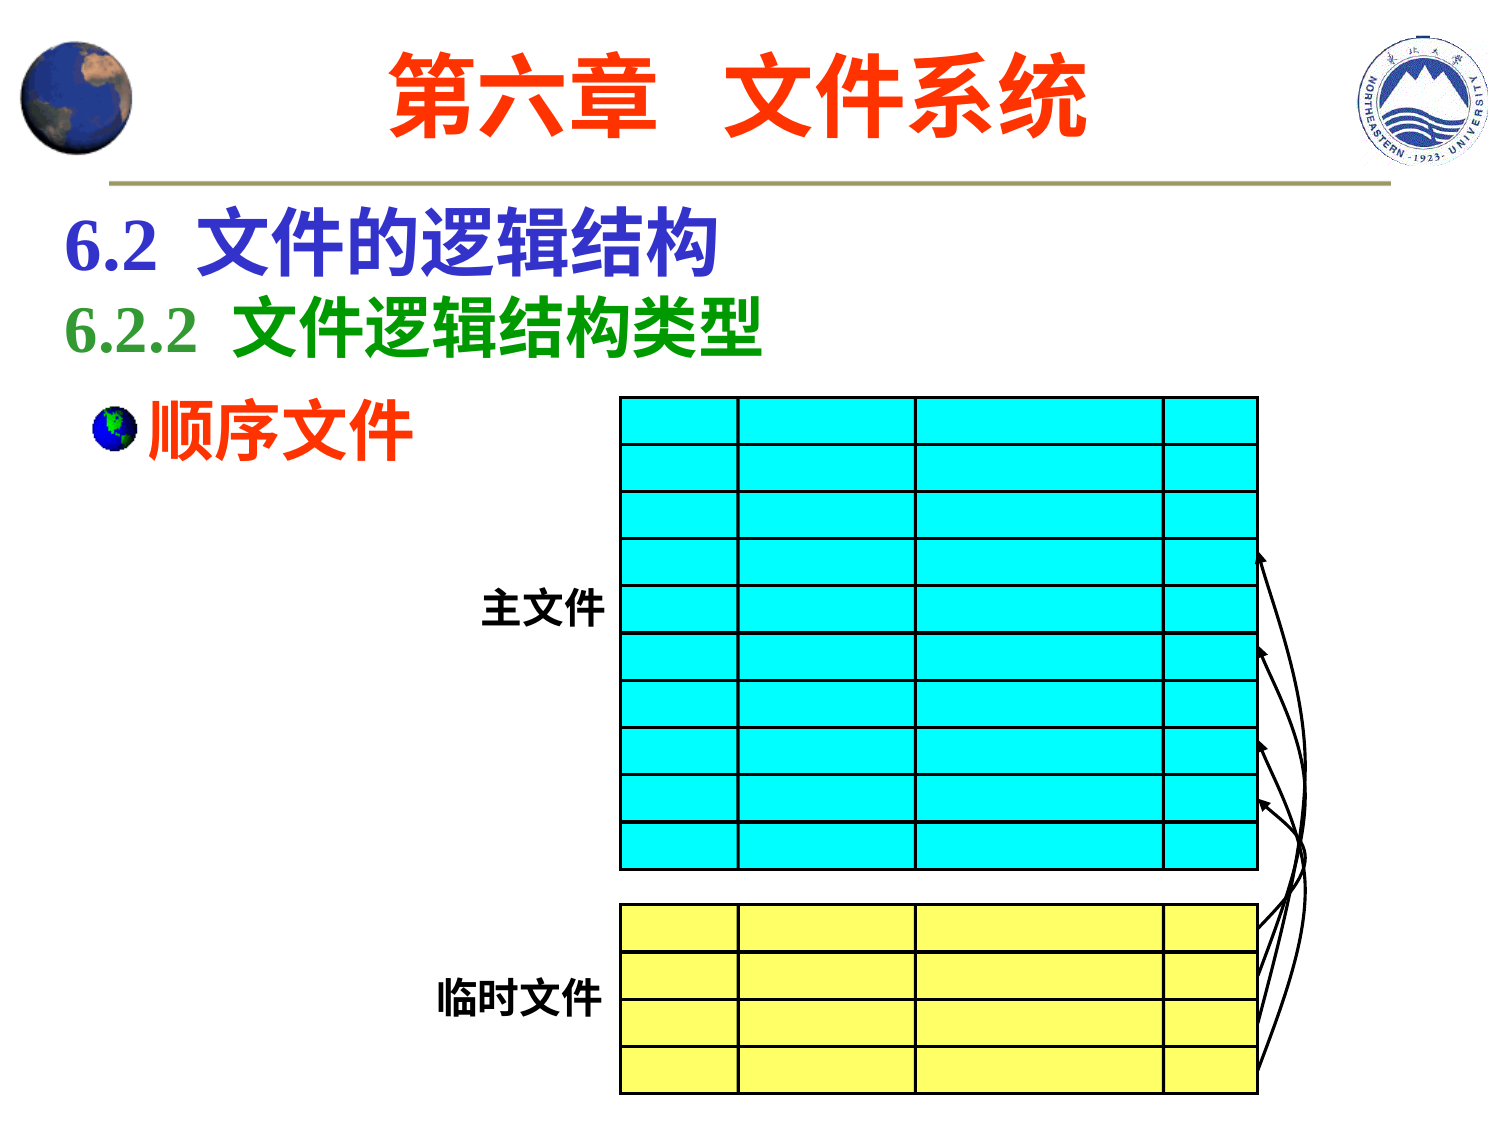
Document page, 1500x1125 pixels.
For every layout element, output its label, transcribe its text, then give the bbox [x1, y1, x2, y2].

text_box 主文件 [442, 574, 614, 639]
picture [91, 405, 139, 453]
text_box 6.2 文件的逻辑结构 6.2.2 文件逻辑结构类型 [50, 188, 1438, 373]
picture [0, 37, 138, 161]
list 顺序文件 [76, 373, 1427, 492]
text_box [619, 396, 1259, 870]
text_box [419, 904, 1259, 1095]
text_box 第六章 文件系统 [174, 37, 1300, 150]
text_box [1257, 550, 1306, 1071]
picture [1352, 33, 1490, 171]
picture [109, 175, 1391, 188]
